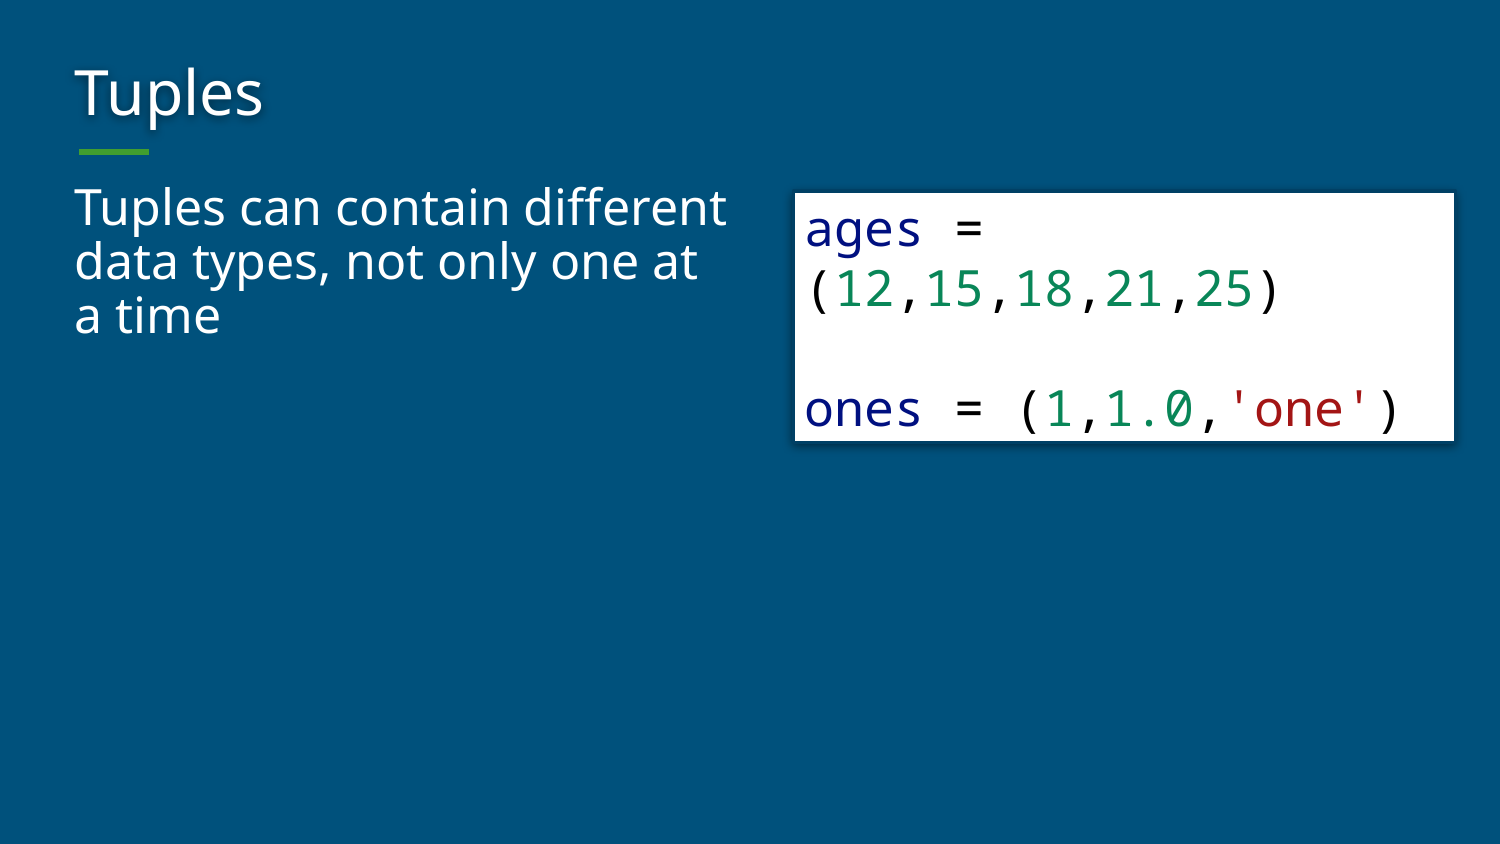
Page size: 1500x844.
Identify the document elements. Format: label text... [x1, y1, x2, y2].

title Tuples [63, 39, 1437, 152]
list Tuples can contain different data types, not only one at a time [63, 176, 751, 819]
text_box ages = (12,15,18,21,25) ones = (1,1.0,'one') [793, 191, 1456, 443]
